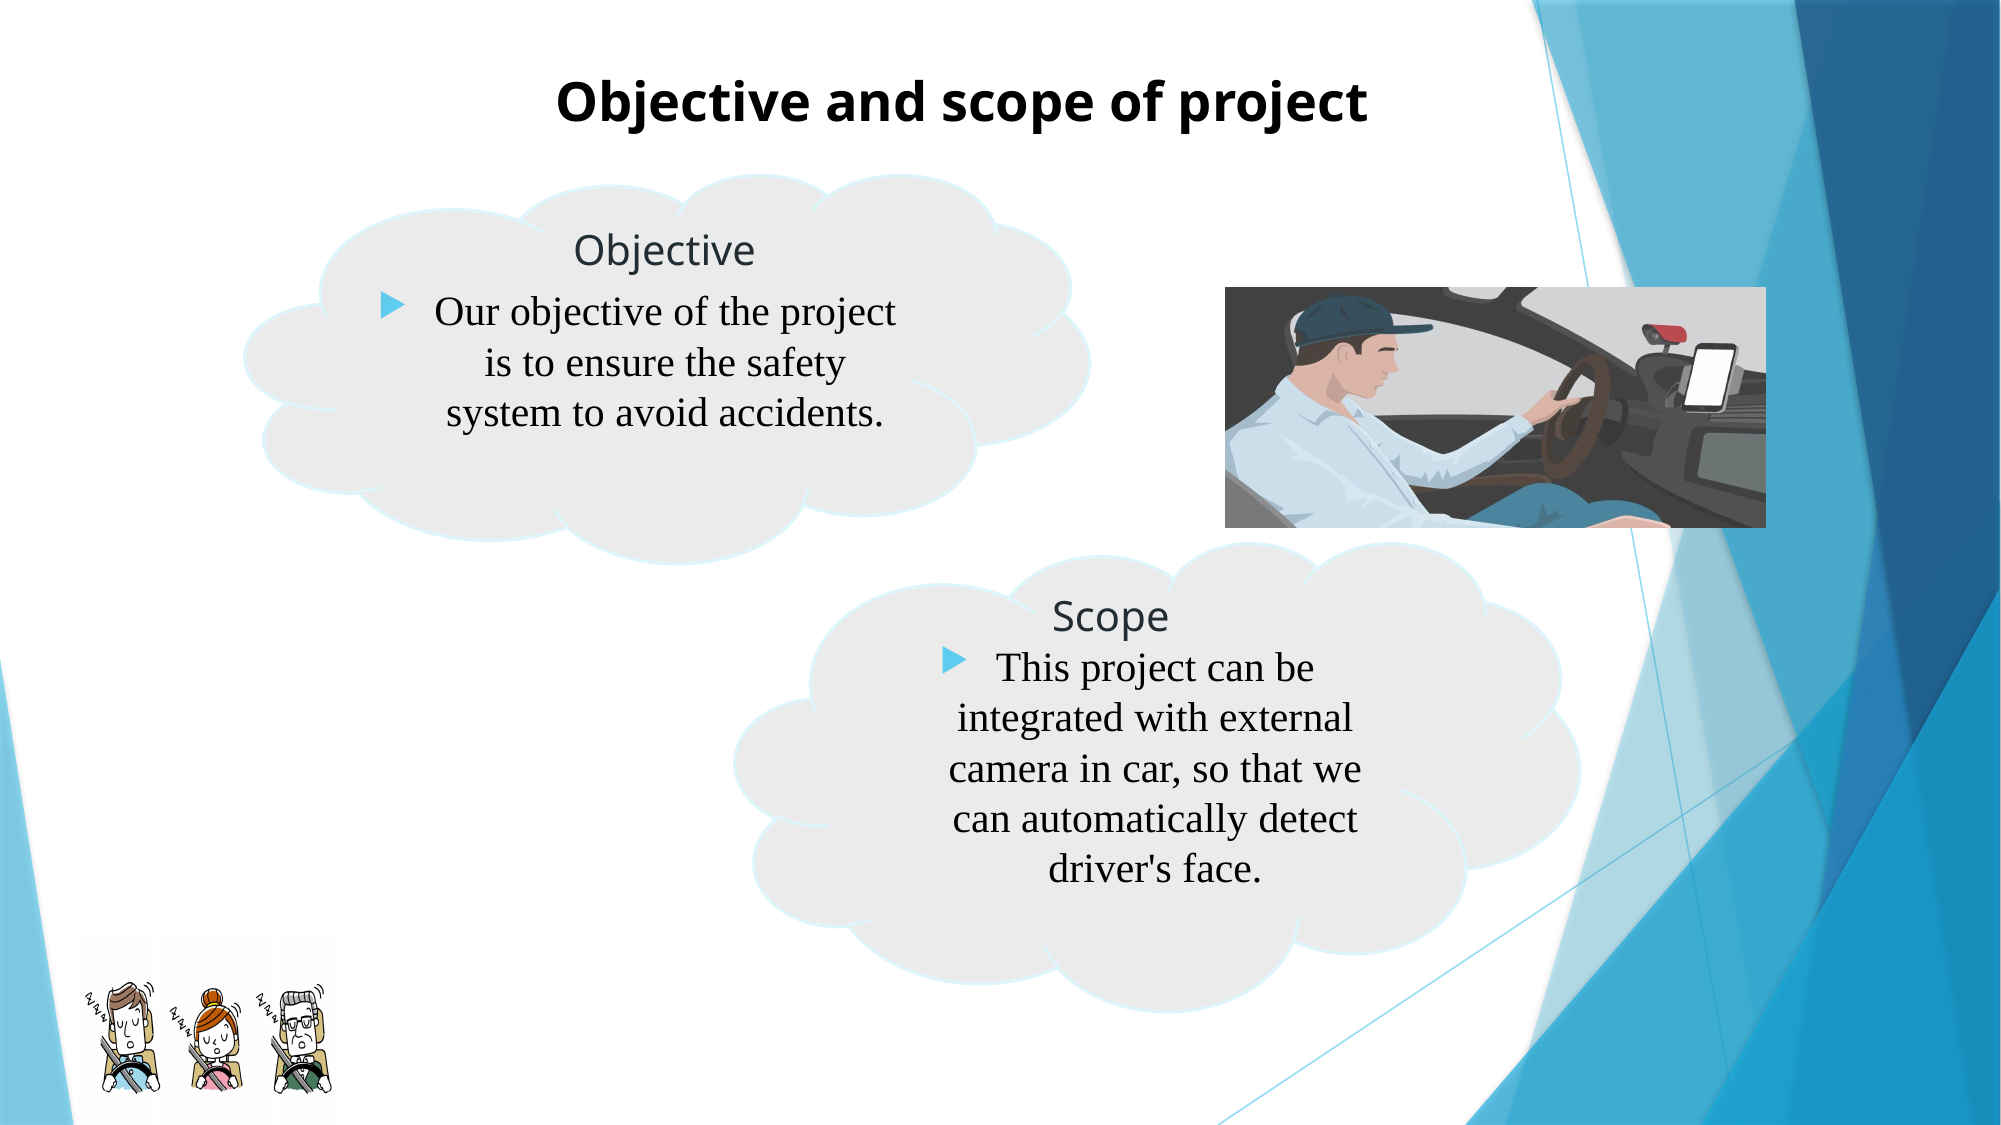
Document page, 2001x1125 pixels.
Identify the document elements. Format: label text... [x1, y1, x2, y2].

text_box Our objective of the project is to ensure the safety system to avoid accidents. [243, 173, 1092, 566]
picture [76, 935, 340, 1125]
title Objective and scope of project [540, 59, 1639, 140]
text_box Scope [1037, 582, 1309, 648]
picture [1224, 286, 1767, 529]
text_box Objective [558, 216, 830, 281]
text_box This project can be integrated with external camera in car, so that we can automatically detect driver's face. [733, 542, 1582, 1014]
